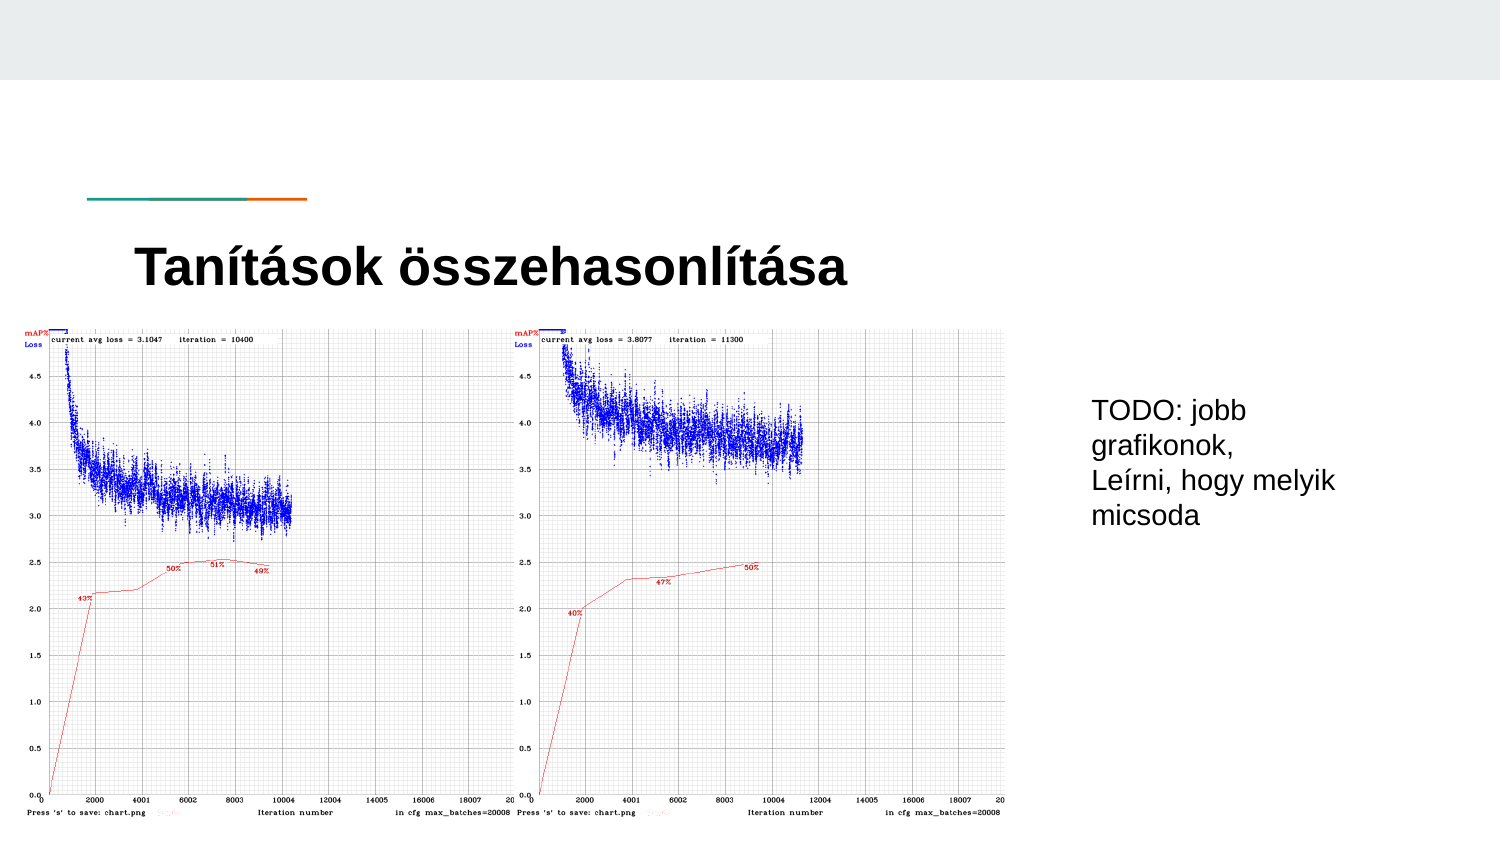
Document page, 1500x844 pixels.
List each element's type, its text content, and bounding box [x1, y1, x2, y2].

picture [24, 328, 1005, 819]
text_box TODO: jobb grafikonok, Leírni, hogy melyik micsoda [1076, 376, 1409, 564]
title Tanítások összehasonlítása [119, 216, 1381, 305]
